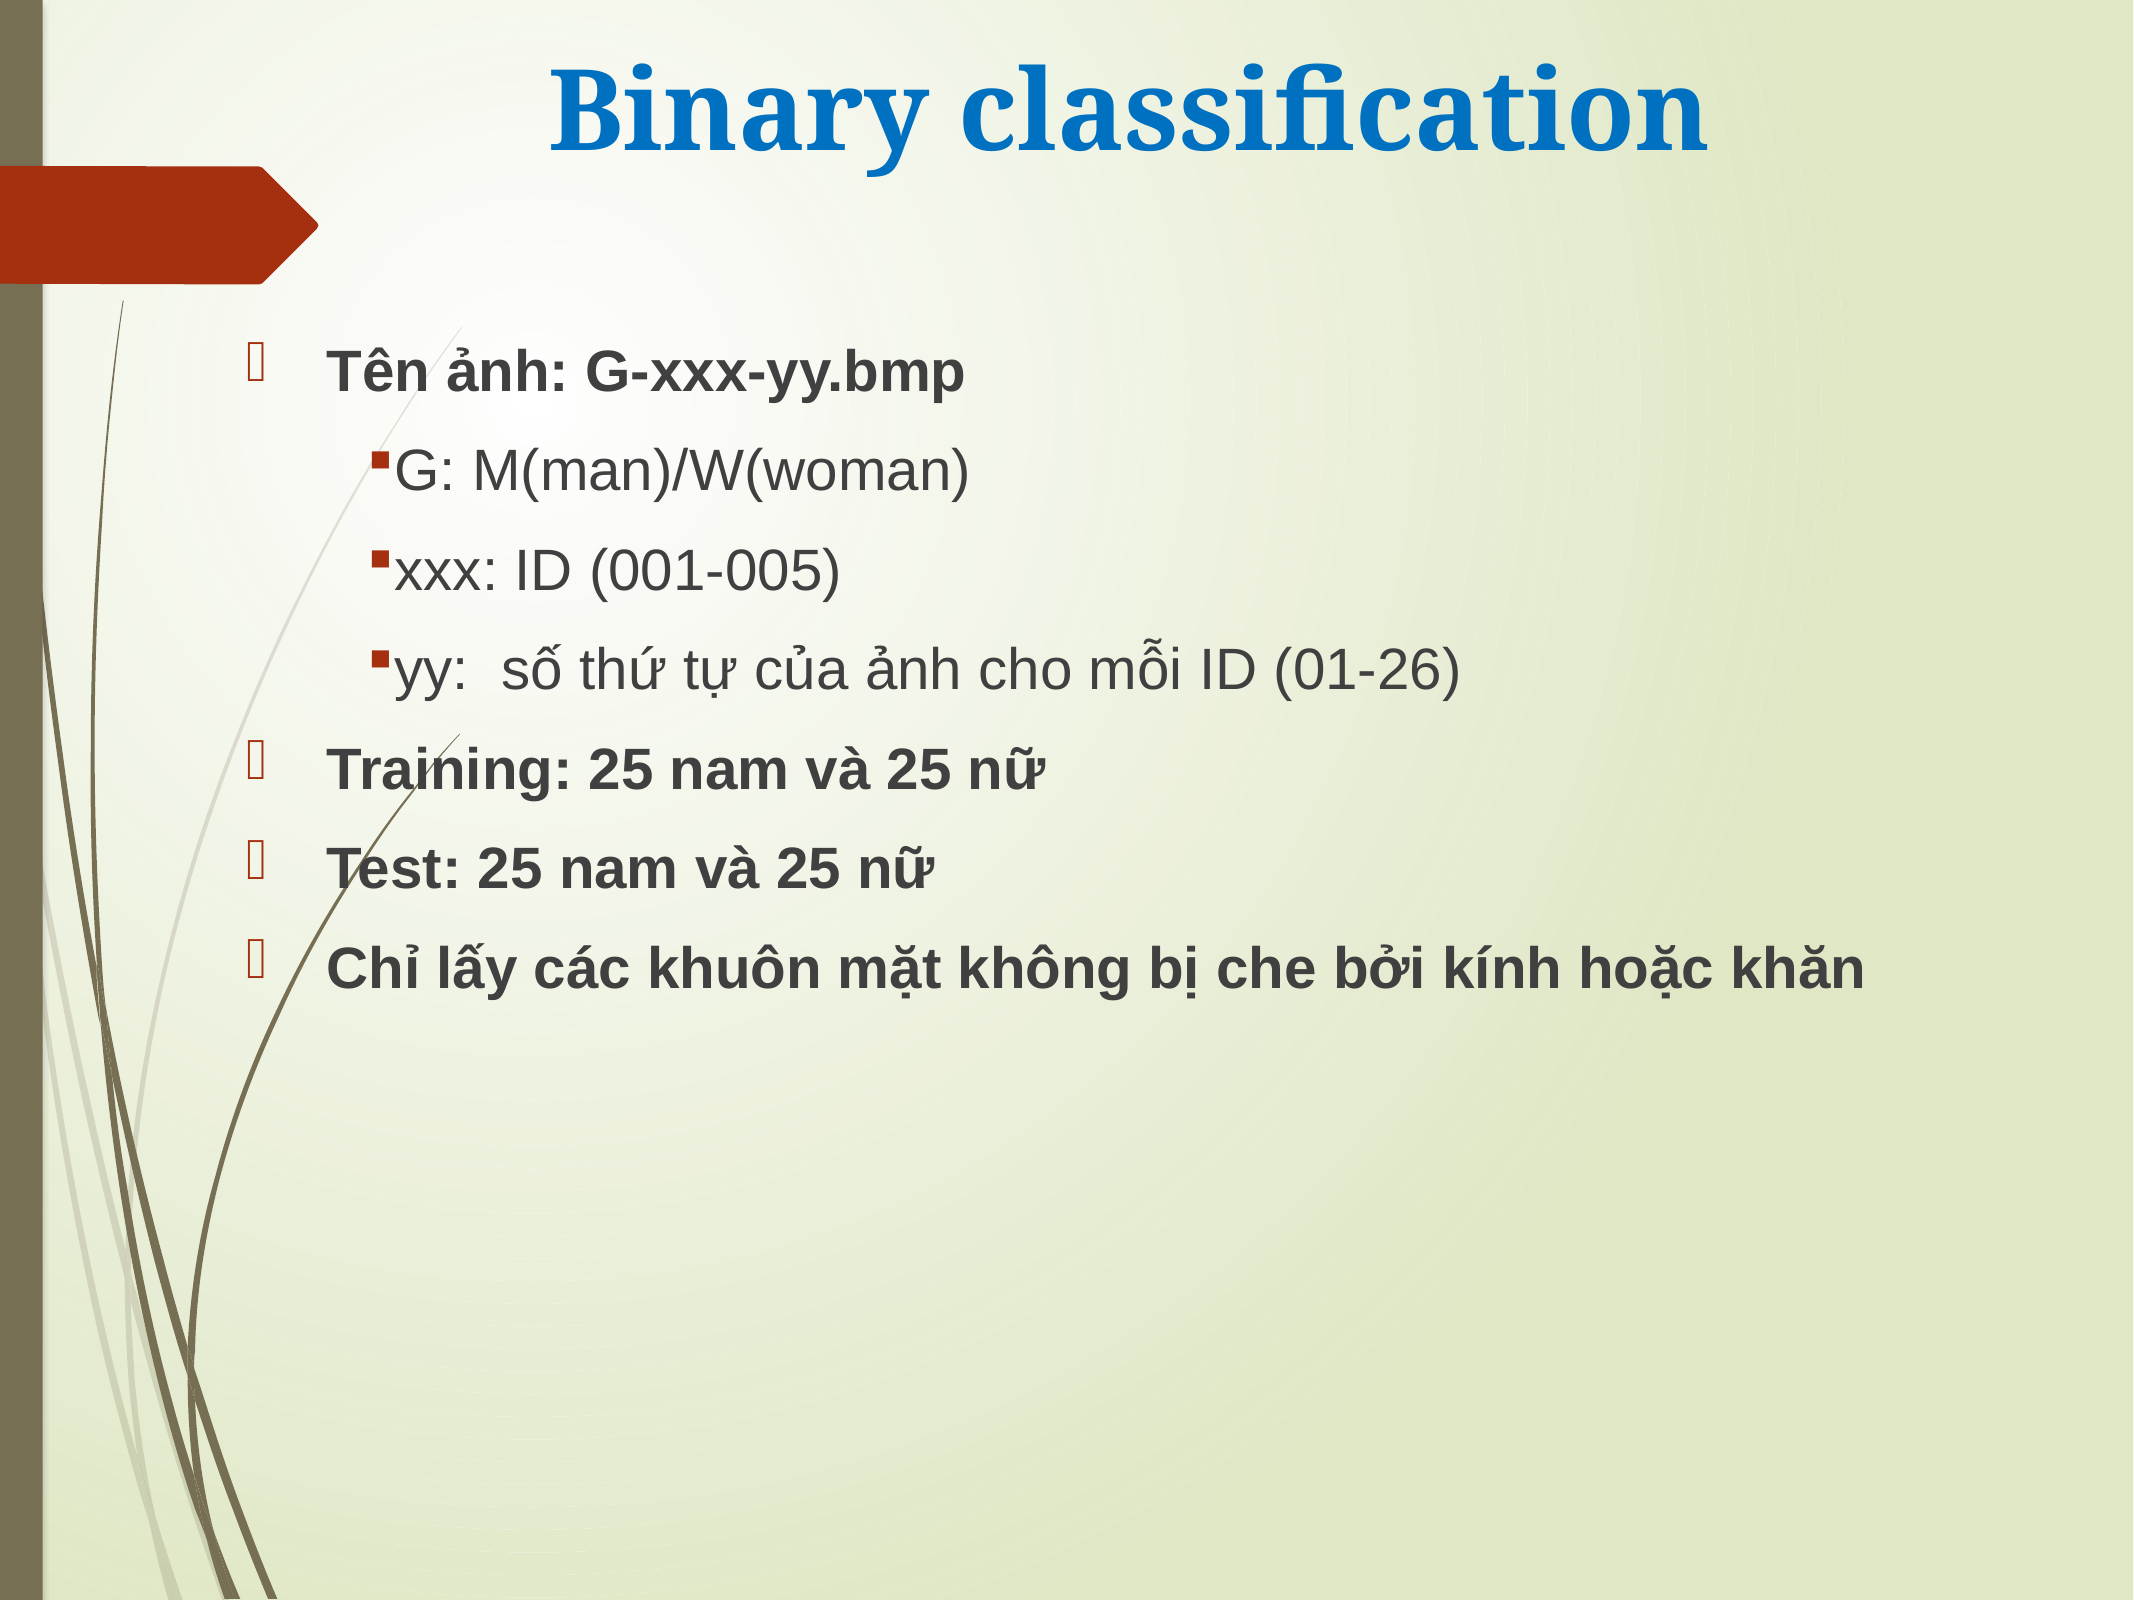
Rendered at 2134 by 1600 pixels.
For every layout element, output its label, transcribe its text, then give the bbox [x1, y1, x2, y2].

text_box Binary classification [87, 30, 2134, 236]
list Tên ảnh: G-xxx-yy.bmp G: M(man)/W(woman) xxx: ID (001-005) yy: số thứ tự của ảnh cho mỗi ID (01-26) Training: 25 nam và 25 nữ Test: 25 nam và 25 nữ Chỉ lấy các khuôn mặt không bị che bởi kính hoặc khăn [231, 325, 2060, 1505]
